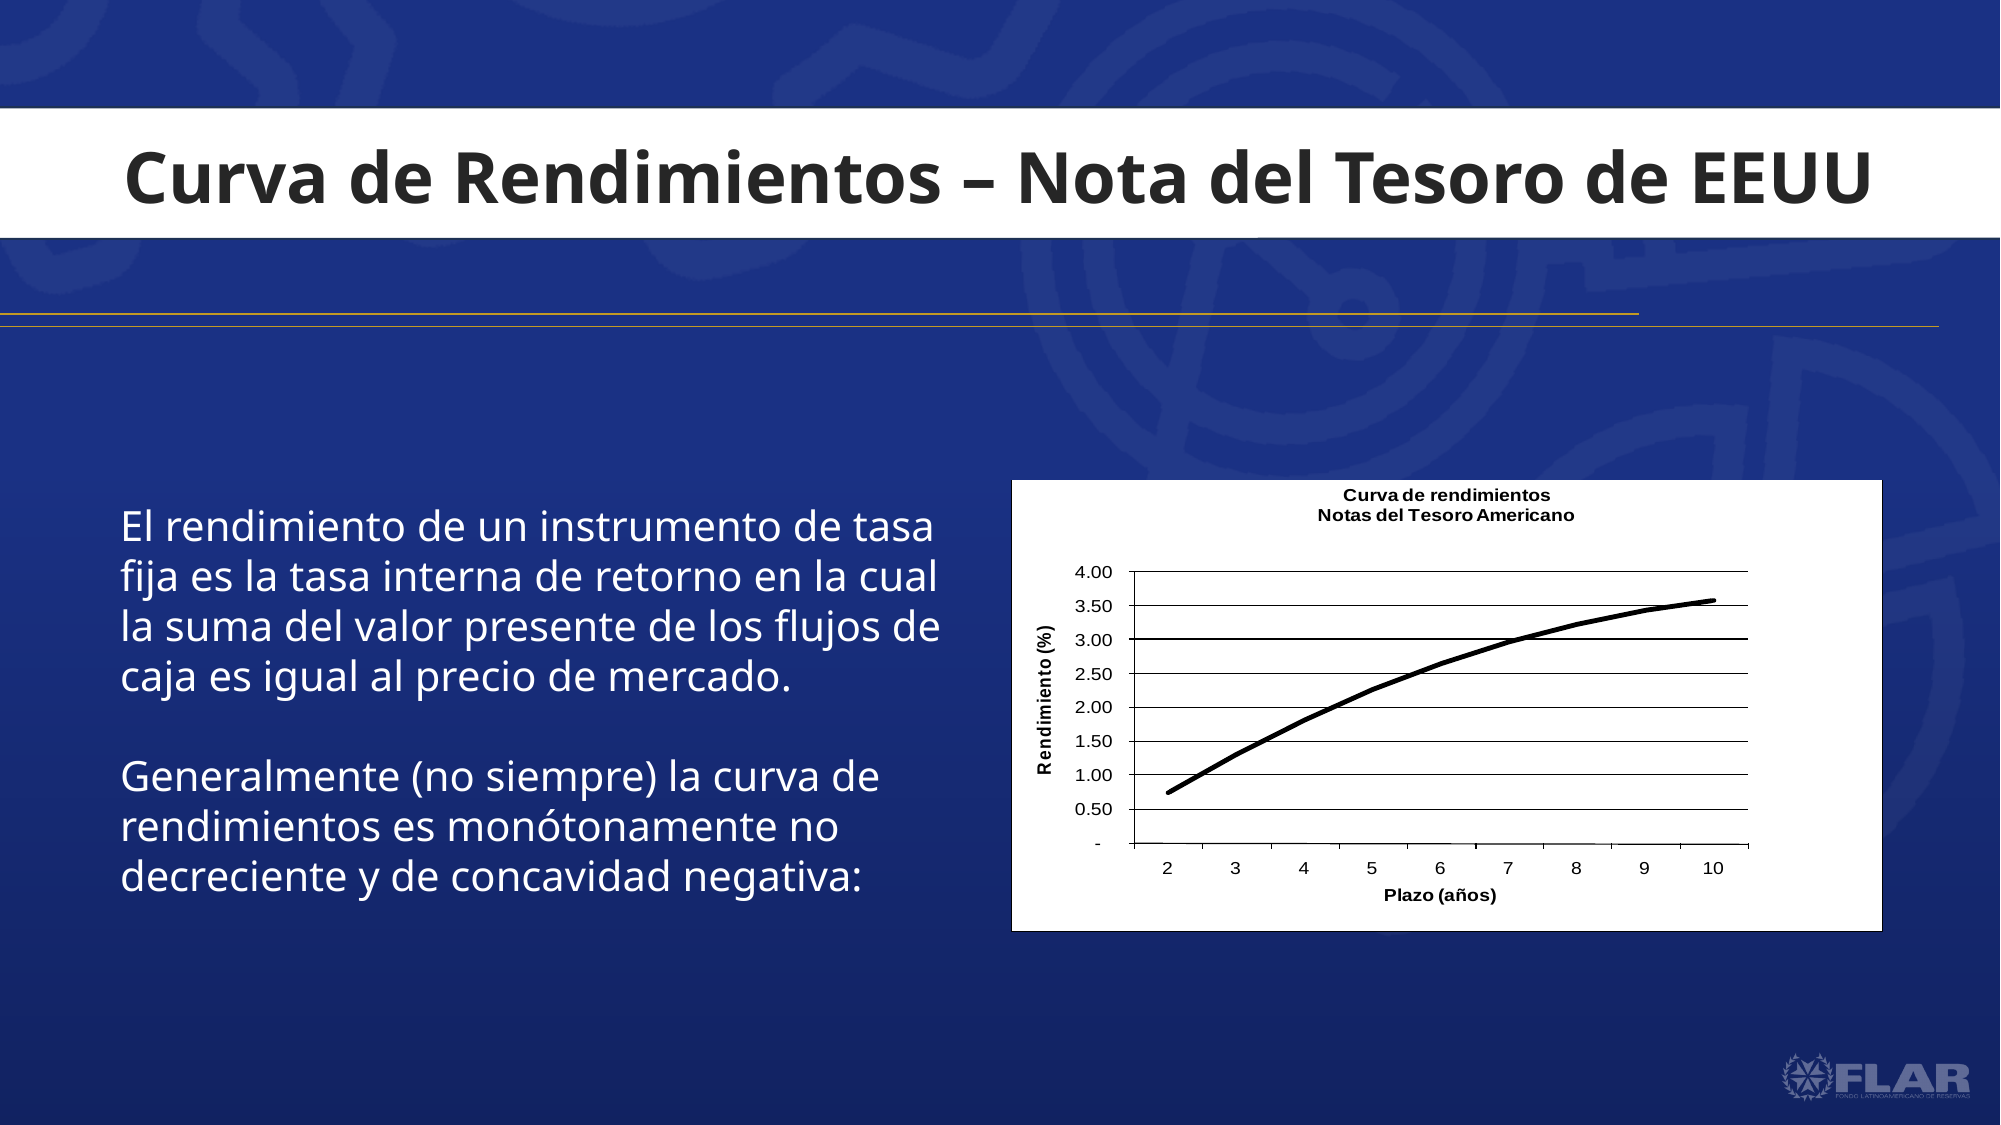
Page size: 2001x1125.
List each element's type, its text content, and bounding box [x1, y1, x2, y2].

picture [0, 0, 2000, 932]
picture [1771, 1051, 1979, 1106]
text_box El rendimiento de un instrumento de tasa fija es la tasa interna de retorno en la cual la suma del valor presente de los flujos de caja es igual al precio de mercado. Generalmente (no siempre) la curva de rendimientos es monótonamente no decreciente y de concavidad negativa: [105, 491, 980, 907]
